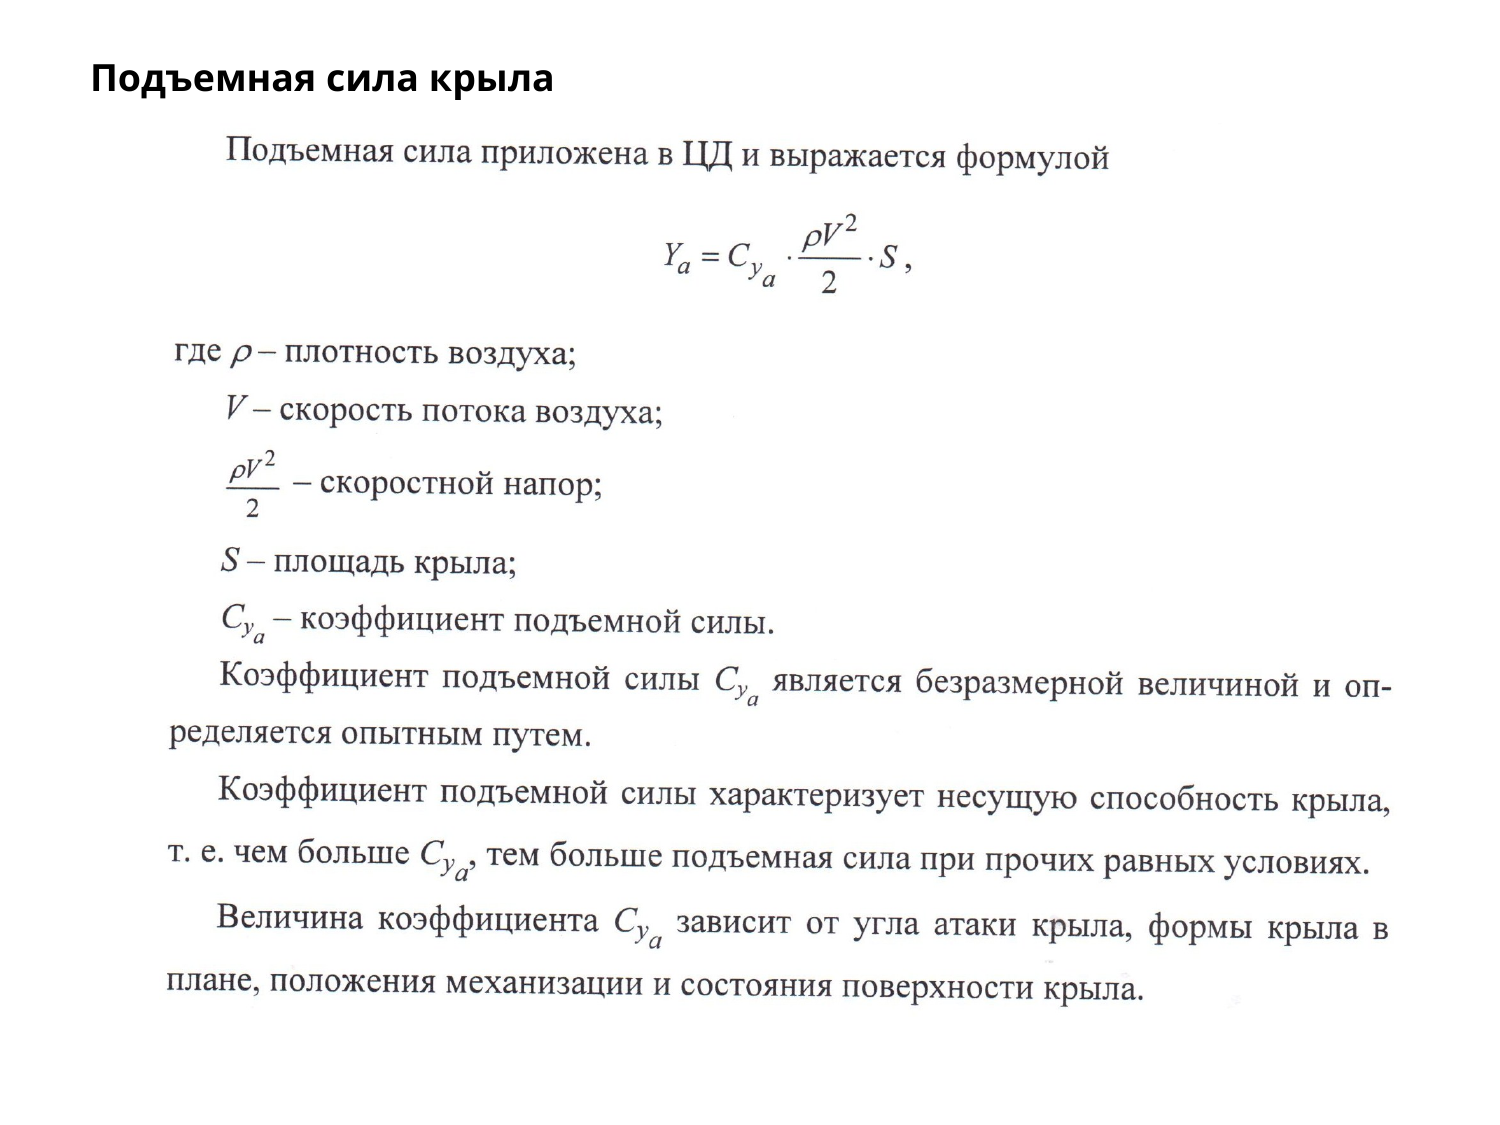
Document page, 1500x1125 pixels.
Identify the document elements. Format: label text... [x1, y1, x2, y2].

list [159, 123, 1400, 1017]
title Подъемная сила крыла [75, 45, 1425, 114]
